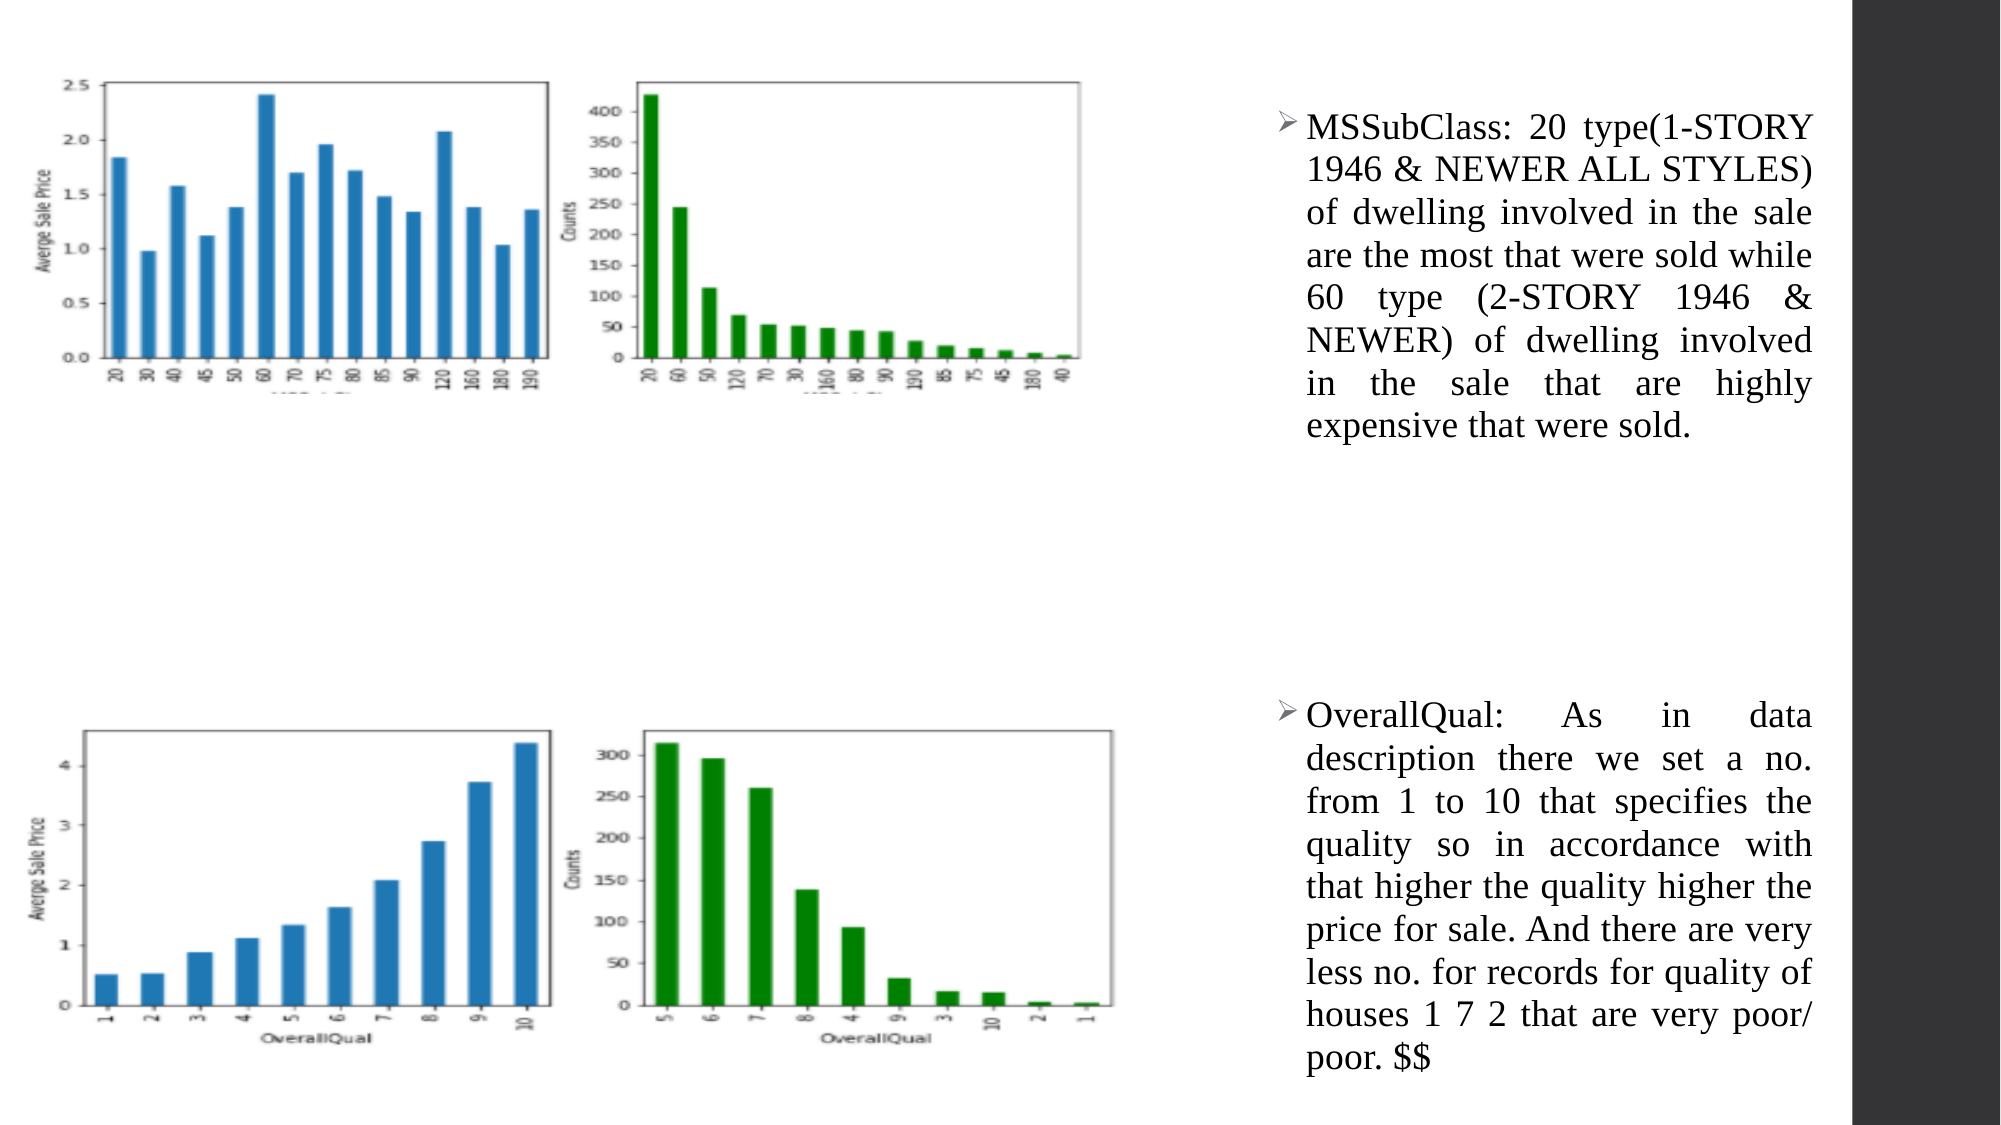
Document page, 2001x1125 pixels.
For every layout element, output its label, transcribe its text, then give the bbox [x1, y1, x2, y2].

list MSSubClass: 20 type(1-STORY 1946 & NEWER ALL STYLES) of dwelling involved in the sale are the most that were sold while 60 type (2-STORY 1946 & NEWER) of dwelling involved in the sale that are highly expensive that were sold. [1261, 97, 1829, 485]
picture [27, 724, 1141, 1052]
picture [0, 74, 1114, 394]
text_box OverallQual: As in data description there we set a no. from 1 to 10 that specifies the quality so in accordance with that higher the quality higher the price for sale. And there are very less no. for records for quality of houses 1 7 2 that are very poor/ poor. $$ [1261, 686, 1829, 1090]
